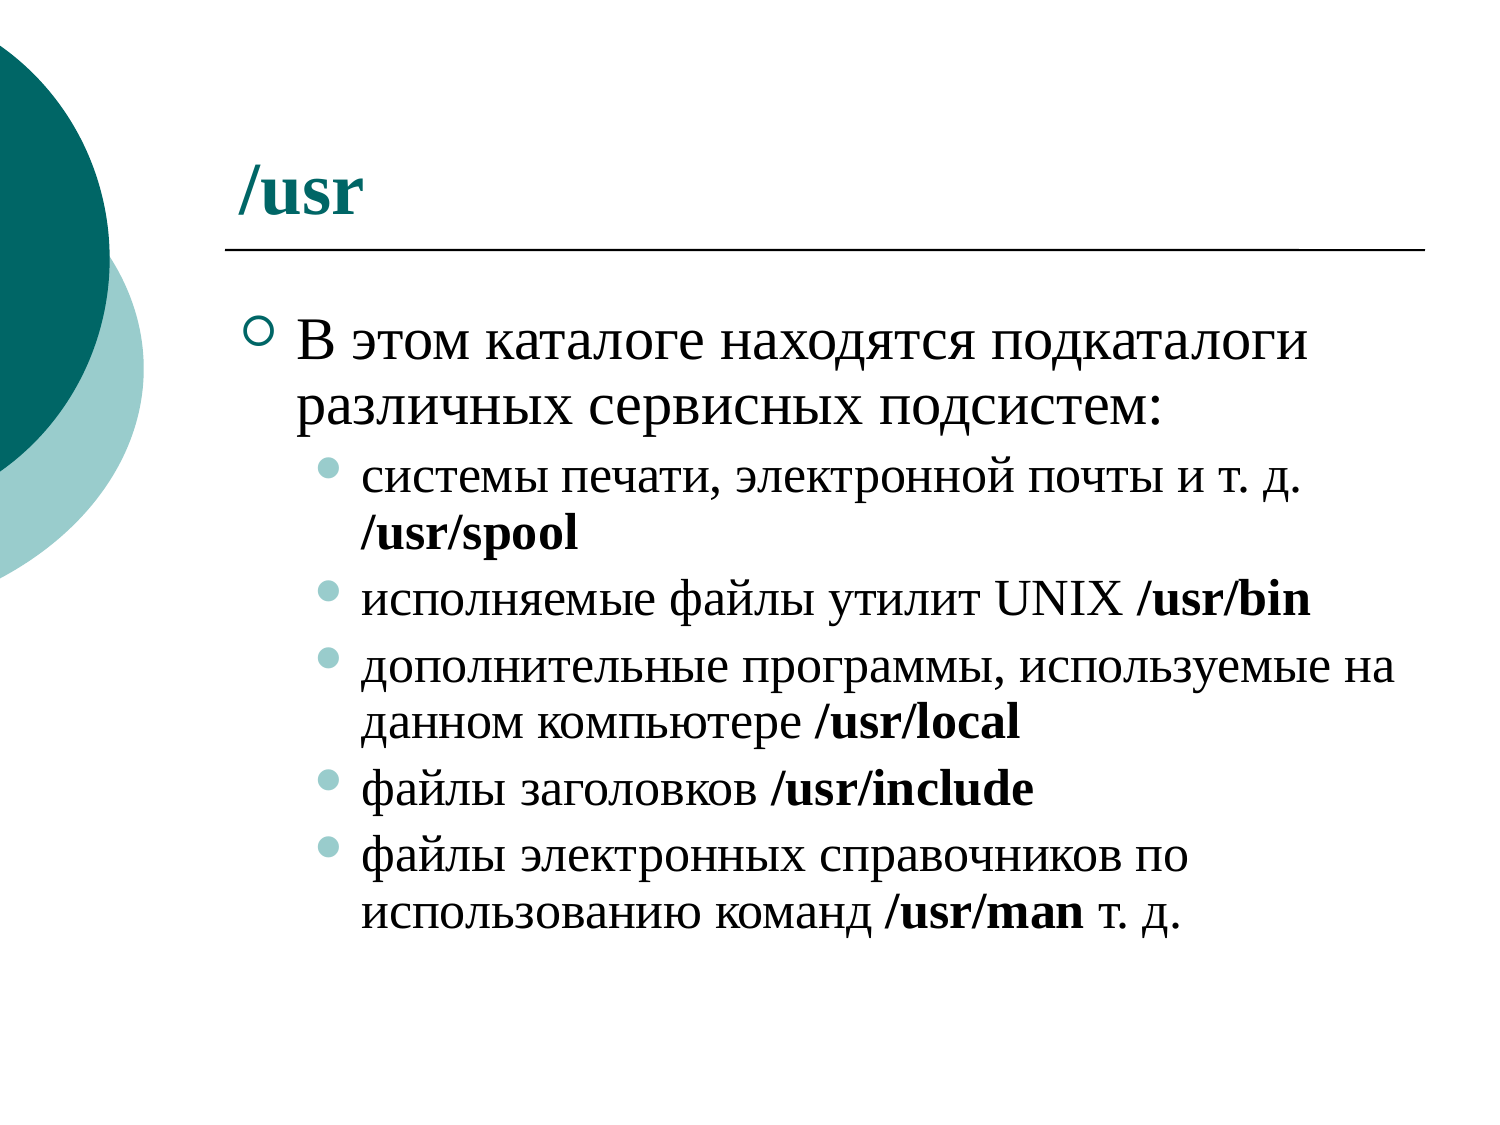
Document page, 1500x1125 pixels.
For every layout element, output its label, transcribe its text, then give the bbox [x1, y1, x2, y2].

list В этом каталоге находятся подкаталоги различных сервисных подсистем: системы печати, электронной почты и т. д. /usr/spool исполняемые файлы утилит UNIX /usr/bin дополнительные программы, используемые на данном компьютере /usr/local файлы заголовков /usr/include файлы электронных справочников по использованию команд /usr/man т. д. [224, 299, 1425, 975]
title /usr [224, 49, 1425, 238]
